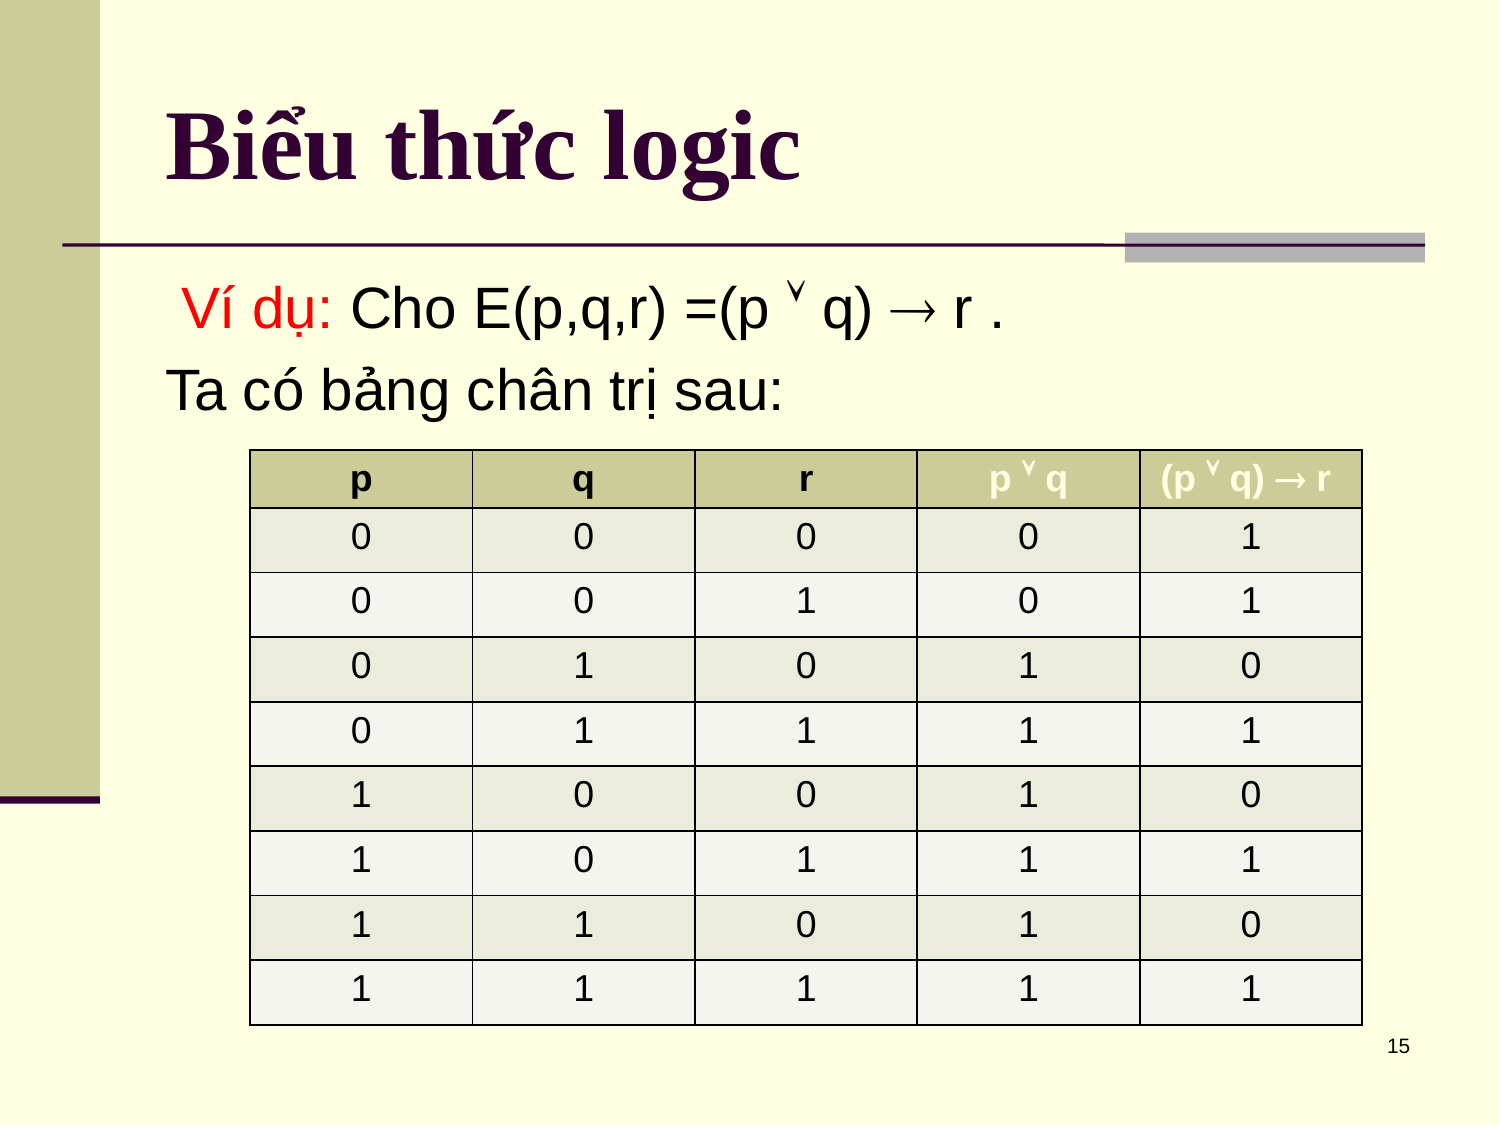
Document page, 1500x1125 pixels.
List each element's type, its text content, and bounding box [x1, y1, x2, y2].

table_cell 1 [1141, 832, 1361, 895]
table_header q [473, 451, 694, 507]
table_cell 0 [473, 509, 694, 572]
table_cell 1 [696, 832, 916, 895]
table_cell 1 [918, 832, 1139, 895]
table_cell 0 [251, 573, 472, 636]
table_cell 1 [251, 767, 472, 830]
table_cell 0 [473, 832, 694, 895]
table_cell 0 [918, 573, 1139, 636]
table_cell 1 [696, 573, 916, 636]
table_cell 0 [696, 638, 916, 701]
list Ví dụ: Cho E(p,q,r) =(p  q)  r . Ta có bảng chân trị sau: [149, 262, 1426, 1101]
table_cell 1 [918, 638, 1139, 701]
slide_number 15 [1112, 1024, 1426, 1101]
table_cell 1 [473, 896, 694, 959]
table_cell 1 [696, 961, 916, 1024]
table_cell 0 [696, 896, 916, 959]
title Biểu thức logic [149, 45, 1426, 234]
table_cell 0 [1141, 767, 1361, 830]
table_header r [696, 451, 916, 507]
table_cell 0 [918, 509, 1139, 572]
table_cell 1 [473, 638, 694, 701]
table_header p  q [918, 451, 1139, 507]
table_cell 1 [918, 703, 1139, 765]
table_cell 1 [1141, 961, 1361, 1024]
table_cell 0 [696, 509, 916, 572]
table_cell 0 [696, 767, 916, 830]
table_cell 1 [1141, 573, 1361, 636]
table_cell 1 [918, 767, 1139, 830]
table_cell 1 [1141, 509, 1361, 572]
table_cell 0 [473, 573, 694, 636]
table_cell 1 [251, 832, 472, 895]
table_cell 0 [251, 703, 472, 765]
table_cell 1 [696, 703, 916, 765]
table_cell 1 [251, 961, 472, 1024]
table_cell 1 [473, 703, 694, 765]
table_cell 0 [1141, 896, 1361, 959]
table_cell 0 [251, 509, 472, 572]
table_cell 1 [473, 961, 694, 1024]
table_header (p  q)  r [1141, 451, 1361, 507]
table_header p [251, 451, 472, 507]
table_cell 0 [1141, 638, 1361, 701]
table_cell 1 [918, 896, 1139, 959]
table_cell 1 [918, 961, 1139, 1024]
table_cell 1 [251, 896, 472, 959]
table_cell 0 [473, 767, 694, 830]
table_cell 1 [1141, 703, 1361, 765]
table_cell 0 [251, 638, 472, 701]
